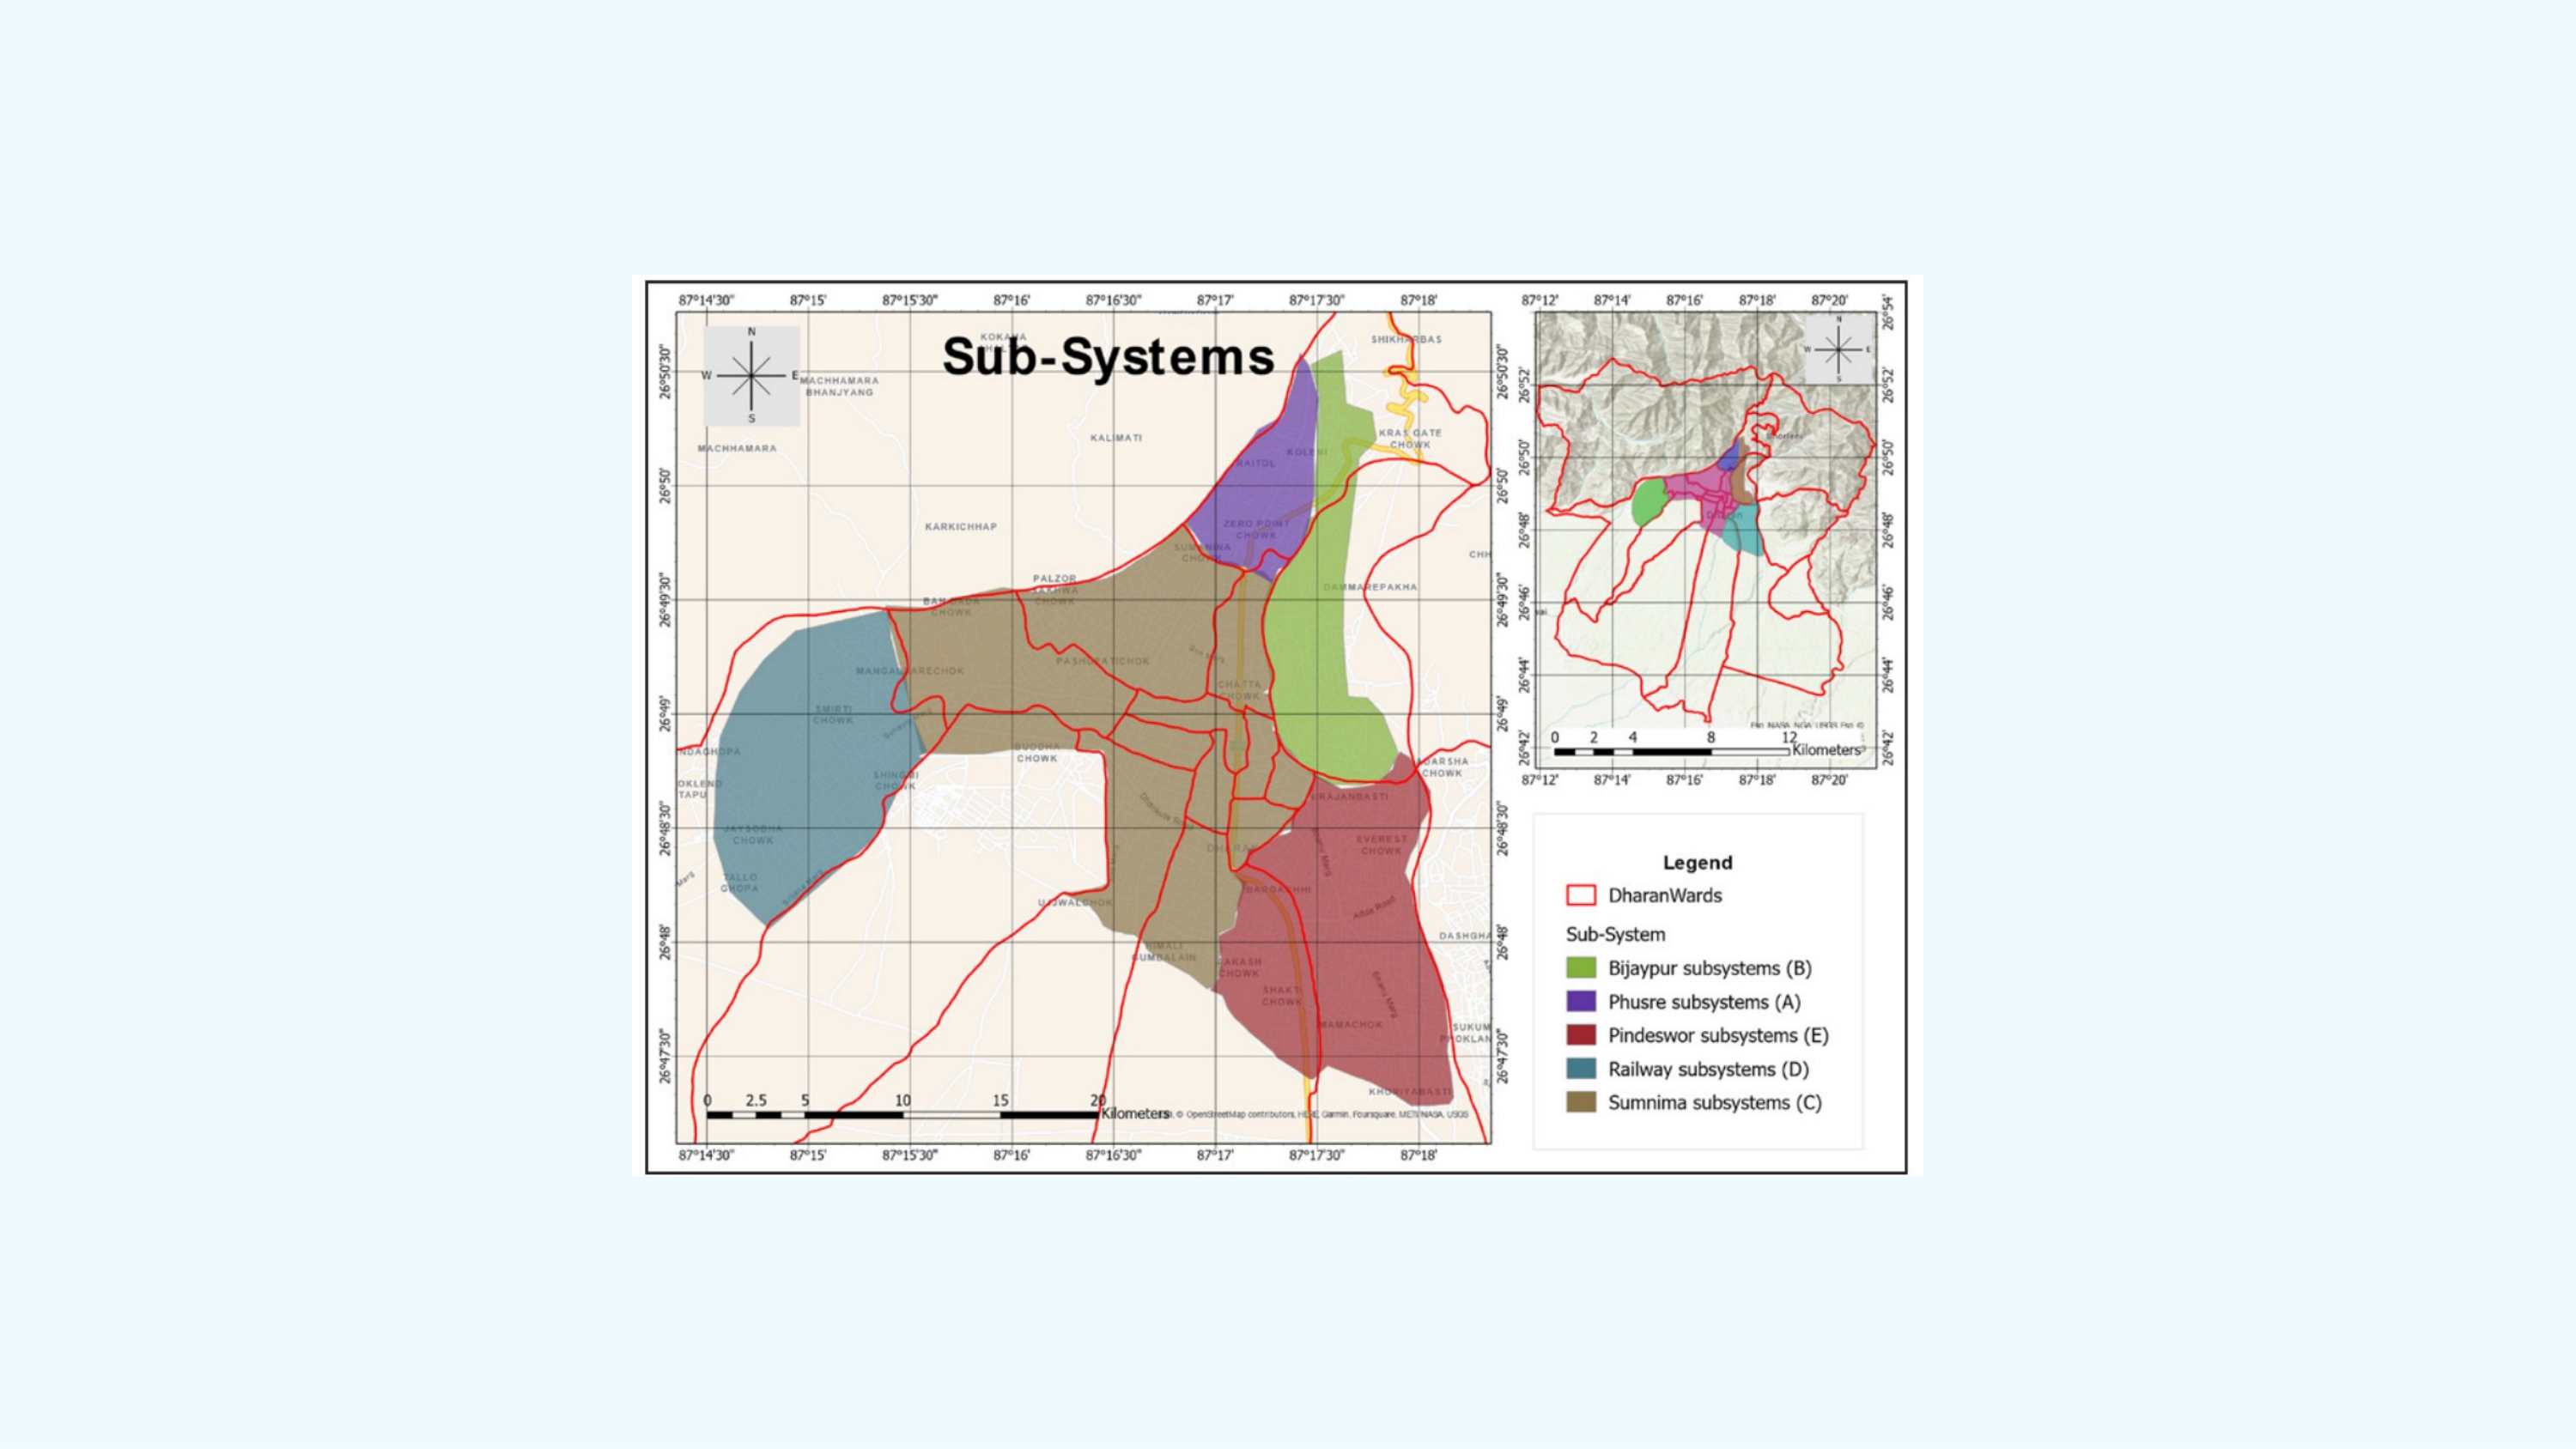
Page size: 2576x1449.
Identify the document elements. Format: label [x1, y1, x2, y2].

picture [632, 275, 1923, 1177]
